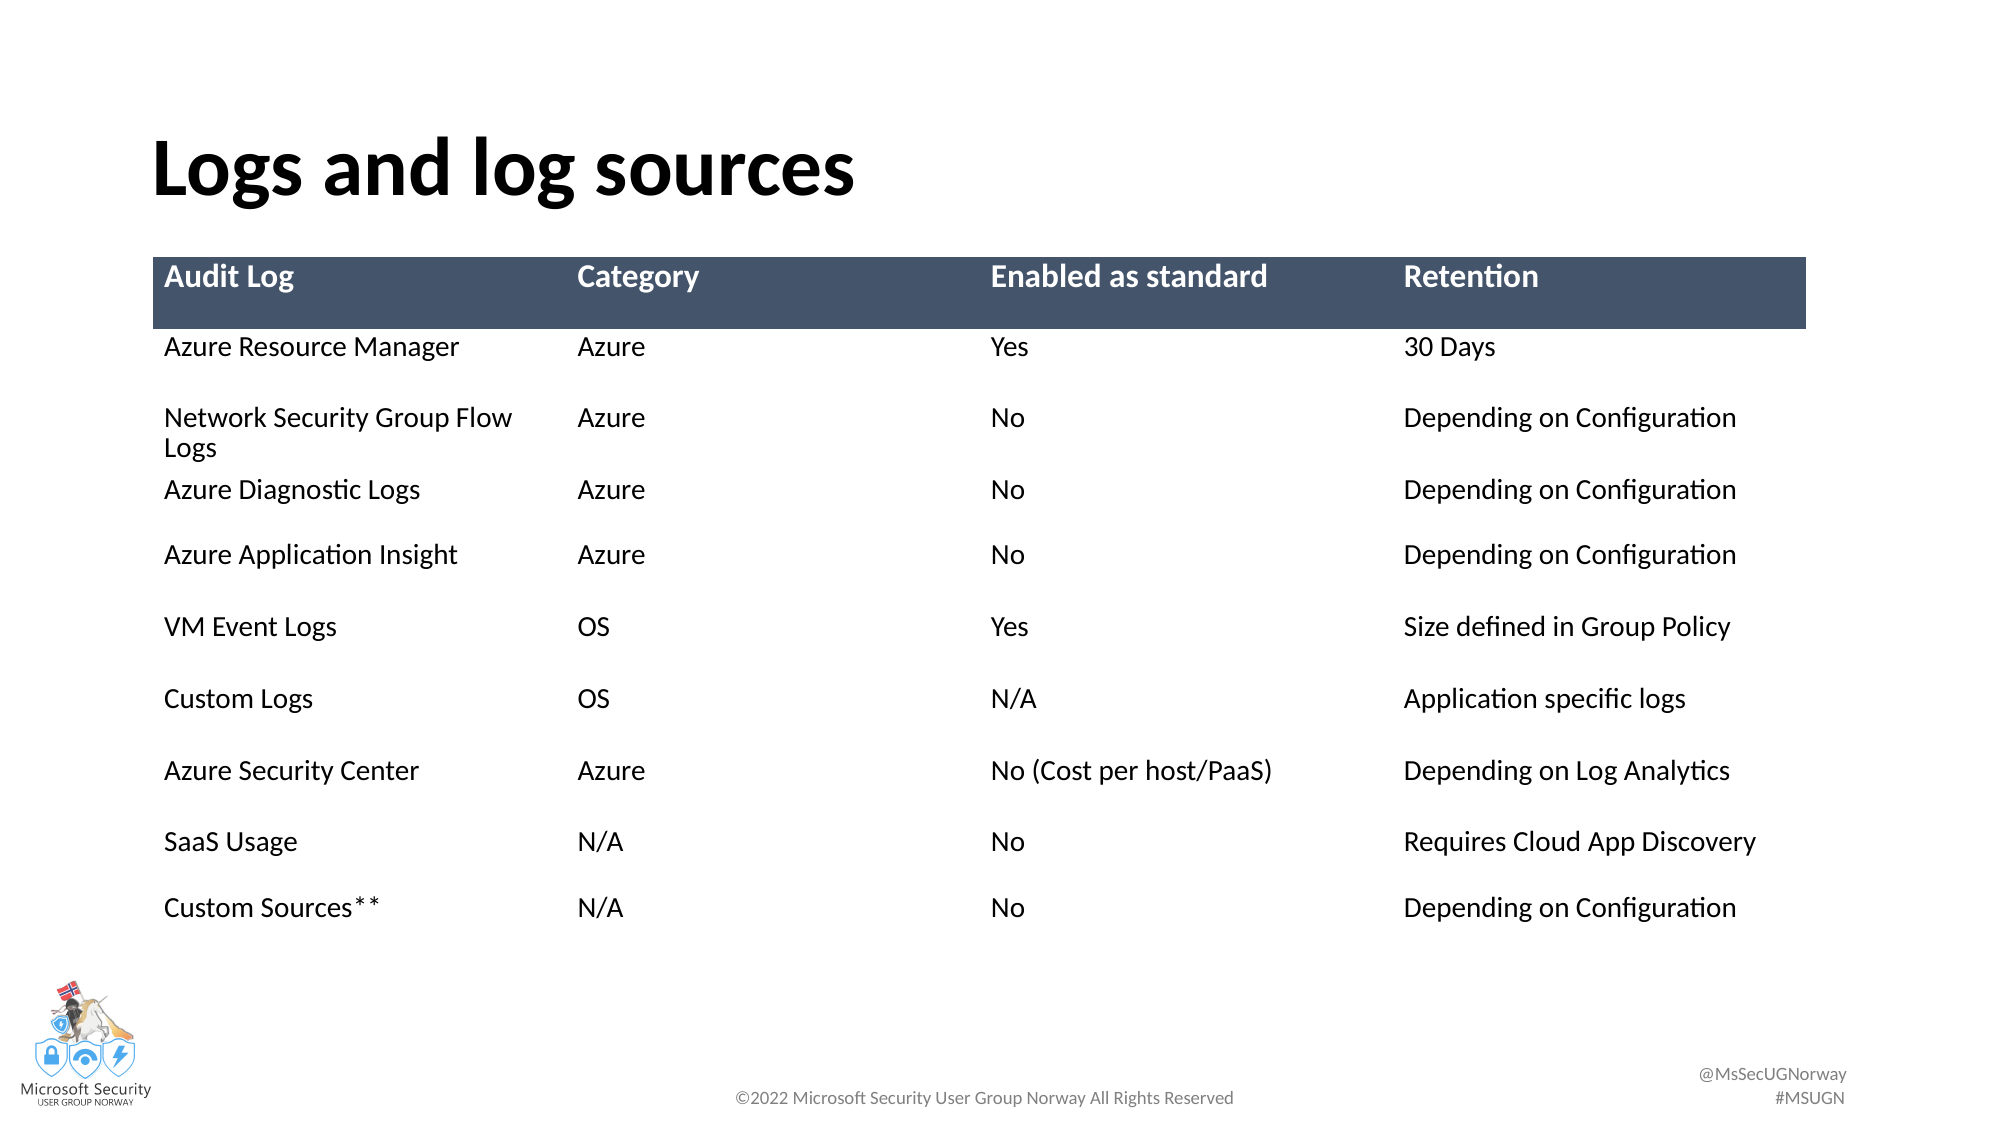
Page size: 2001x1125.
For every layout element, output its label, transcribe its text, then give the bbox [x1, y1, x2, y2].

table_cell Yes [980, 609, 1393, 681]
table_cell No [980, 472, 1393, 537]
table_cell Azure [566, 400, 980, 472]
table_cell Azure Diagnostic Logs [153, 472, 566, 537]
table_cell OS [566, 609, 980, 681]
table_cell Depending on Configuration [1393, 537, 1806, 609]
table_cell Azure [566, 329, 980, 400]
table_cell N/A [566, 824, 980, 890]
table_cell Application specific logs [1393, 681, 1806, 752]
table_header Category [566, 257, 980, 329]
table_cell Depending on Configuration [1393, 400, 1806, 472]
table_cell VM Event Logs [153, 609, 566, 681]
table_cell Azure Application Insight [153, 537, 566, 609]
table_cell Azure [566, 752, 980, 824]
table_cell Custom Sources** [153, 890, 566, 942]
table_cell No [980, 824, 1393, 890]
table_header Retention [1393, 257, 1806, 329]
table_cell No [980, 400, 1393, 472]
table_cell Azure Resource Manager [153, 329, 566, 400]
table_cell No (Cost per host/PaaS) [980, 752, 1393, 824]
table_cell No [980, 890, 1393, 942]
table_cell Size defined in Group Policy [1393, 609, 1806, 681]
table_header Audit Log [153, 257, 566, 329]
table_cell N/A [566, 890, 980, 942]
table_cell Depending on Log Analytics [1393, 752, 1806, 824]
table_cell Azure [566, 537, 980, 609]
table_cell Yes [980, 329, 1393, 400]
table_cell Network Security Group Flow Logs [153, 400, 566, 472]
table_header Enabled as standard [980, 257, 1393, 329]
table_cell 30 Days [1393, 329, 1806, 400]
table_cell SaaS Usage [153, 824, 566, 890]
table_cell Custom Logs [153, 681, 566, 752]
table_cell Azure Security Center [153, 752, 566, 824]
title Logs and log sources [137, 59, 1863, 278]
table_cell OS [566, 681, 980, 752]
table_cell N/A [980, 681, 1393, 752]
table_cell Requires Cloud App Discovery [1393, 824, 1806, 890]
table_cell No [980, 537, 1393, 609]
table_cell Depending on Configuration [1393, 890, 1806, 942]
table_cell Azure [566, 472, 980, 537]
table_cell Depending on Configuration [1393, 472, 1806, 537]
